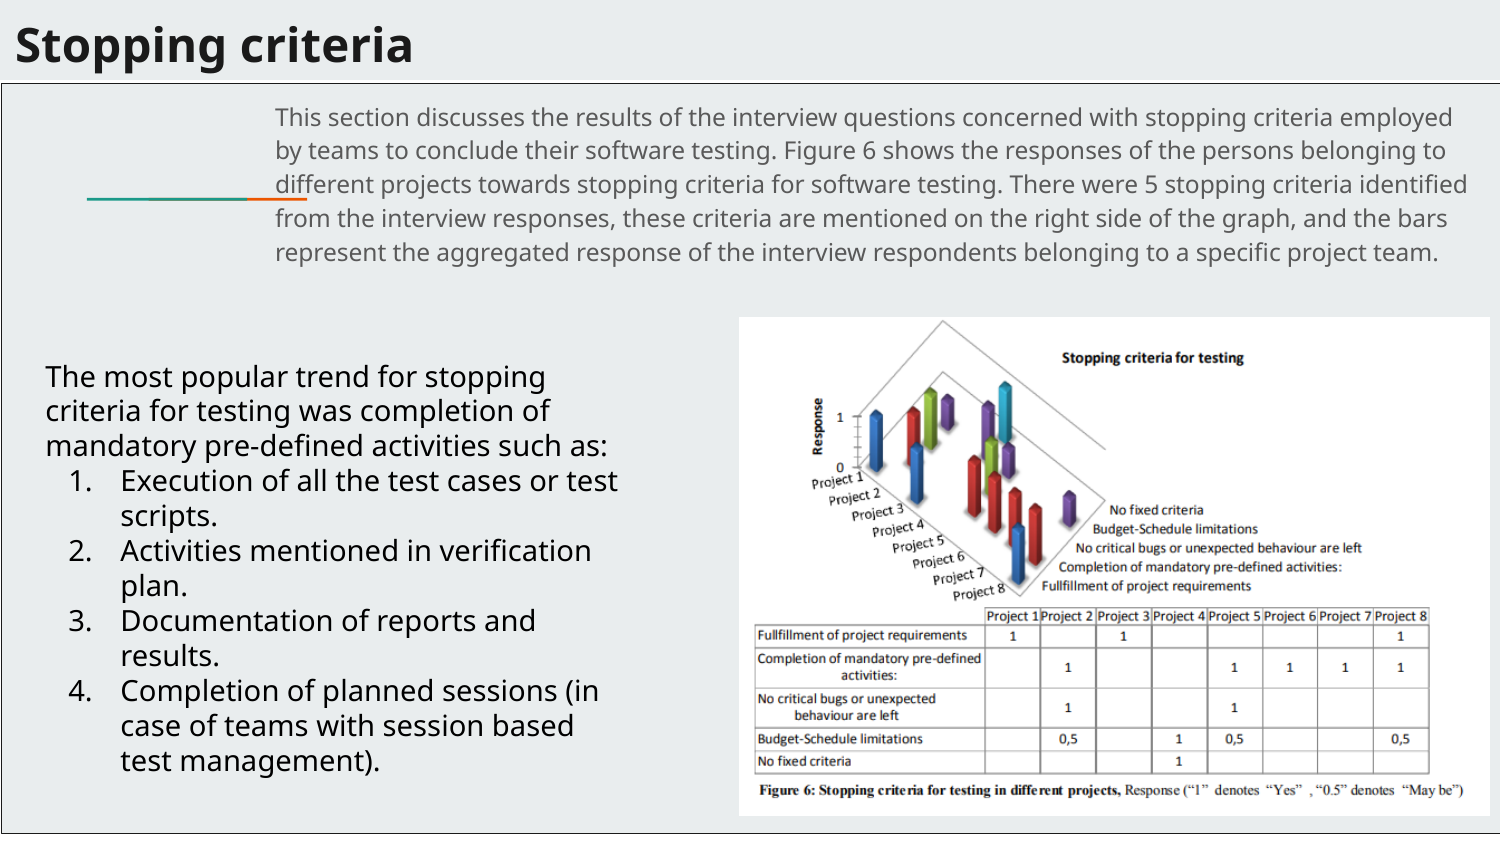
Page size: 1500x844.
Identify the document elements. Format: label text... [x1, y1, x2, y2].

list This section discusses the results of the interview questions concerned with stopping criteria employed by teams to conclude their software testing. Figure 6 shows the responses of the persons belonging to different projects towards stopping criteria for software testing. There were 5 stopping criteria identified from the interview responses, these criteria are mentioned on the right side of the graph, and the bars represent the aggregated response of the interview respondents belonging to a specific project team. [260, 82, 1500, 318]
picture [739, 316, 1490, 816]
text_box The most popular trend for stopping criteria for testing was completion of mandatory pre-defined activities such as: Execution of all the test cases or test scripts. Activities mentioned in verification plan. Documentation of reports and results. Completion of planned sessions (in case of teams with session based test management). [30, 342, 646, 828]
title Stopping criteria [0, 0, 1262, 88]
